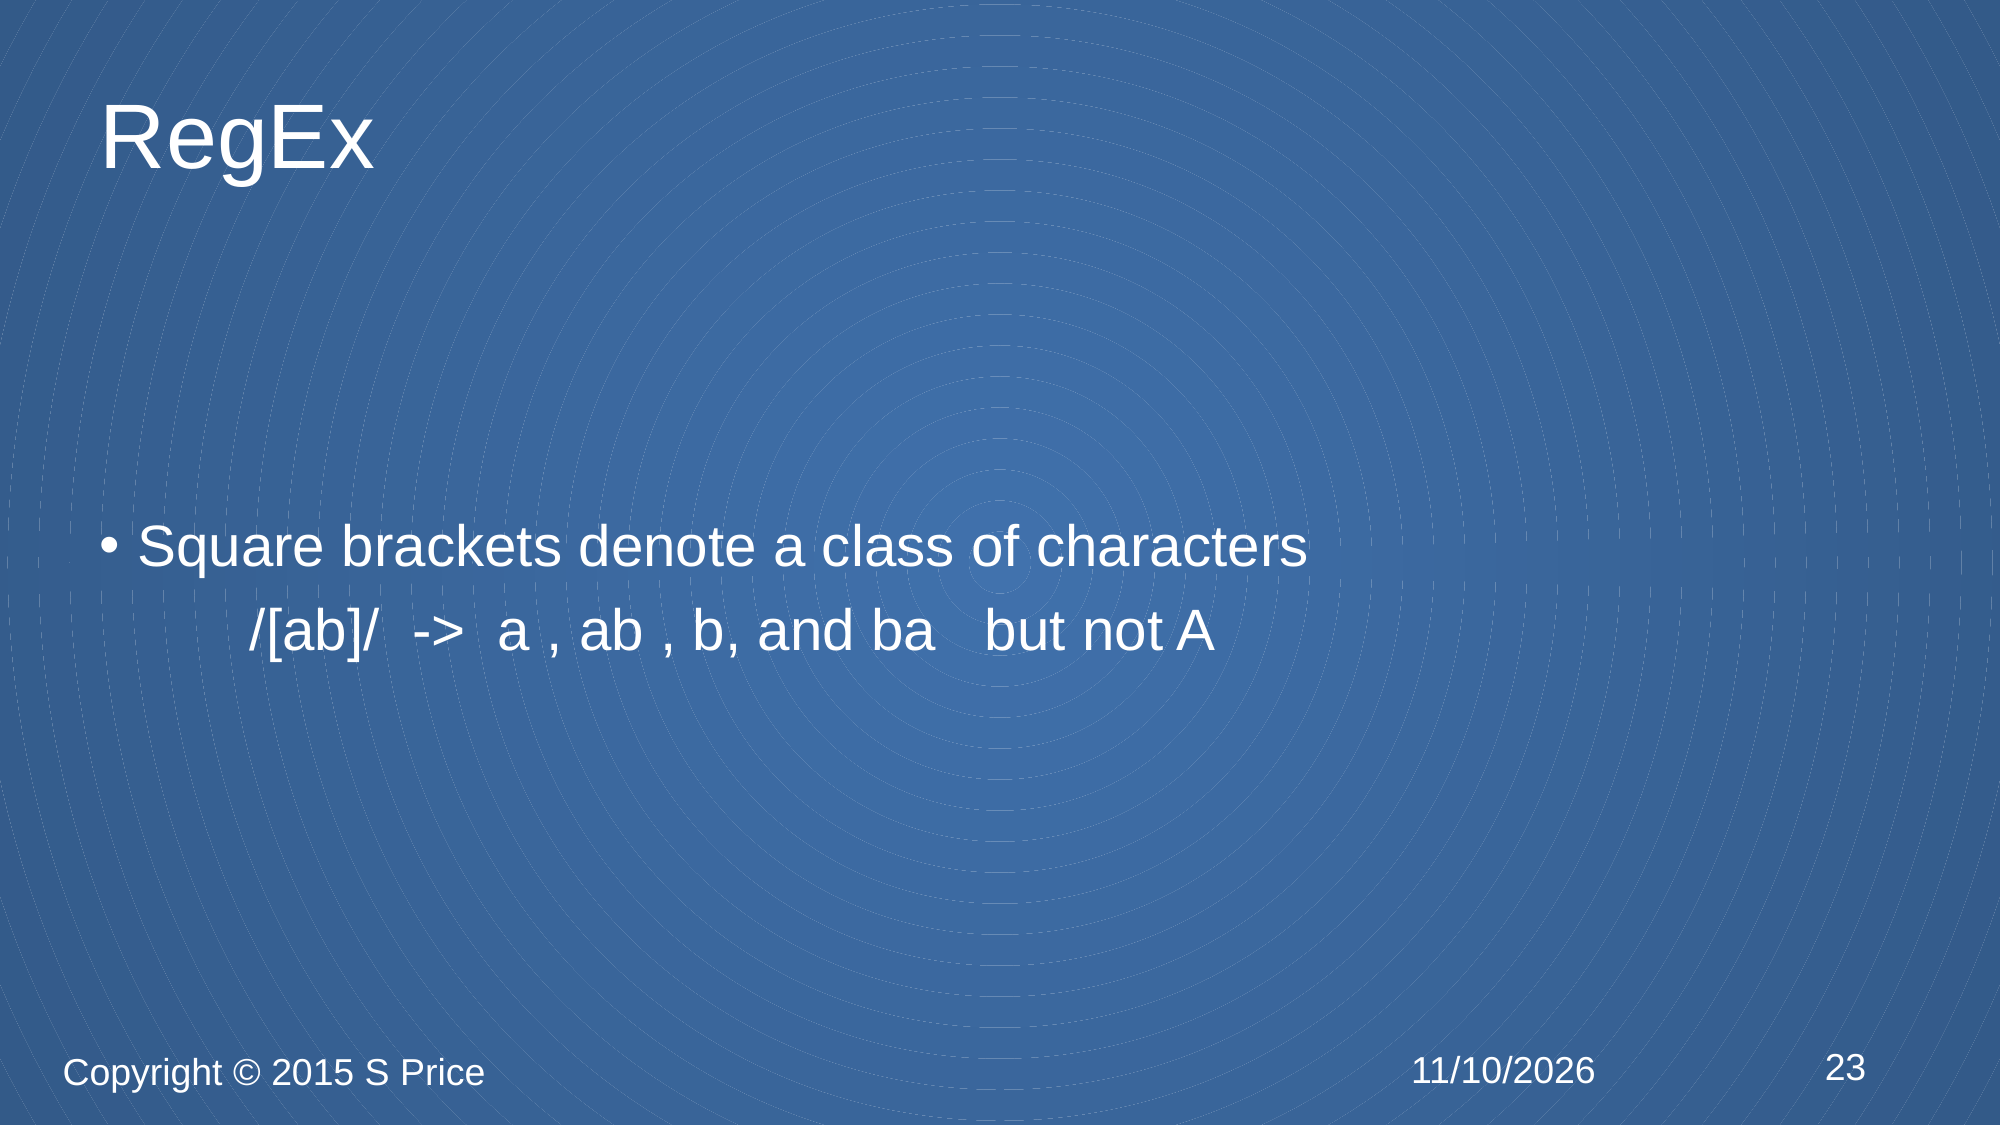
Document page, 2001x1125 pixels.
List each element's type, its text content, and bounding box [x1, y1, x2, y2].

footer Copyright © 2015 S Price [48, 1039, 1397, 1101]
slide_number 23 [1810, 1034, 1901, 1097]
subtitle Square brackets denote a class of characters /[ab]/ -> a , ab , b, and ba but not A [99, 263, 1900, 916]
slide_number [1396, 1038, 1659, 1100]
title RegEx [99, 44, 1900, 233]
